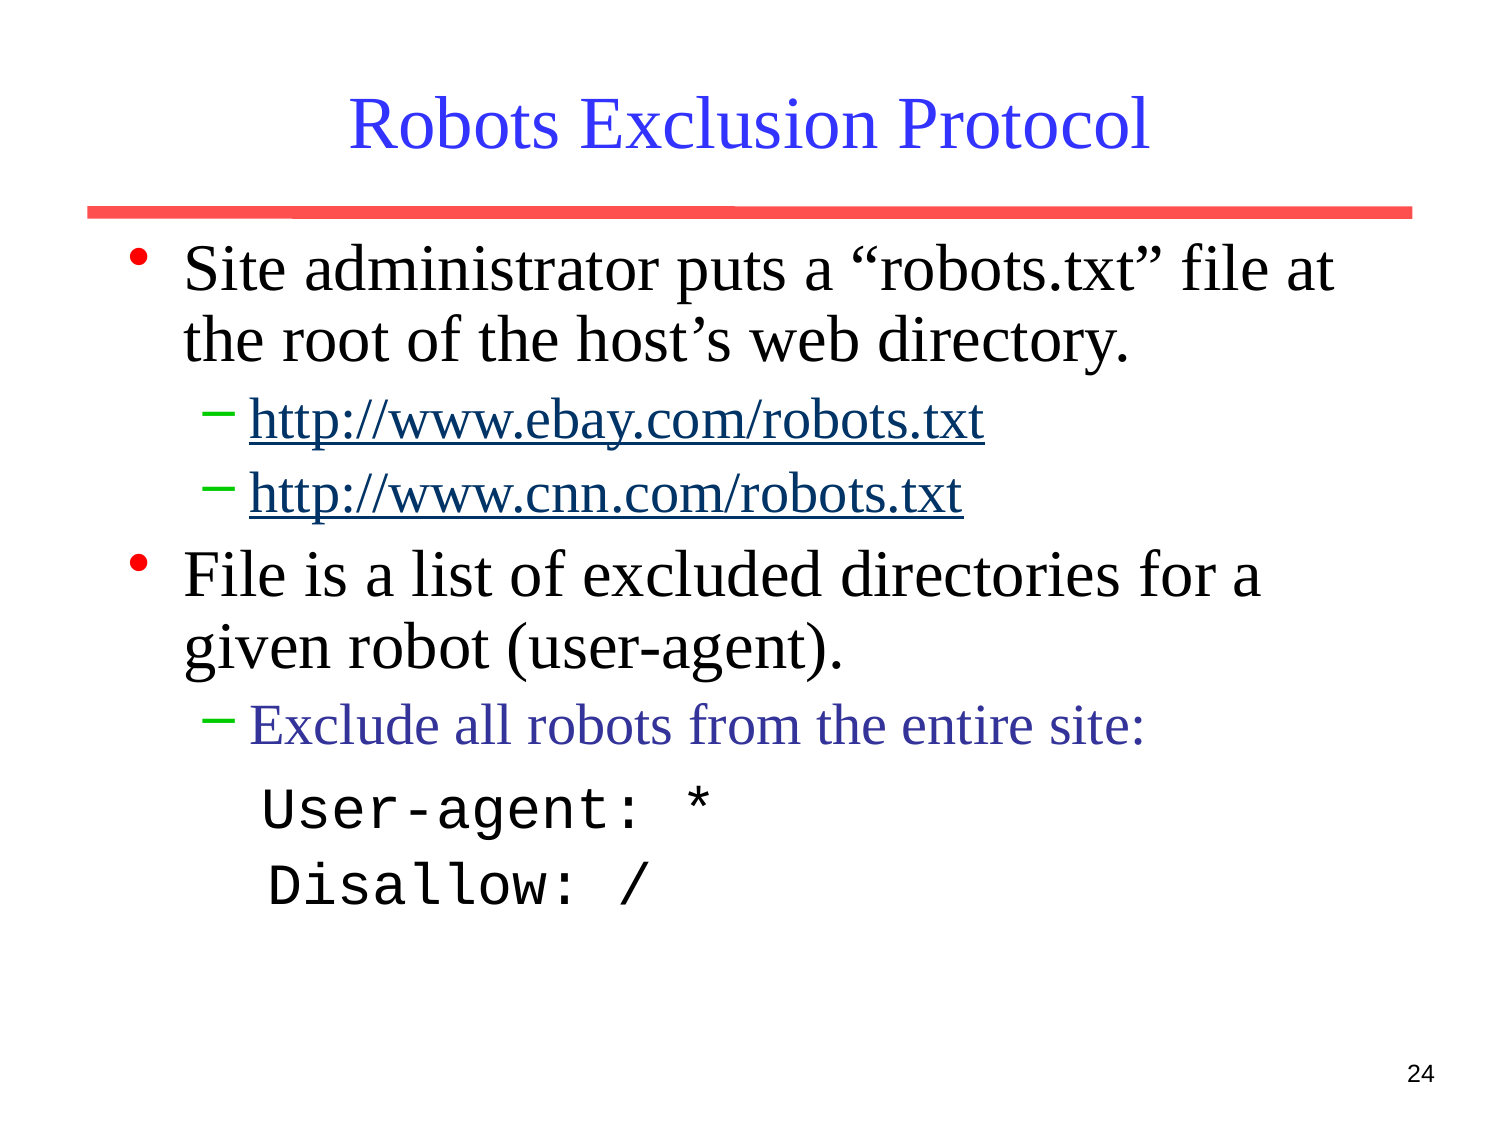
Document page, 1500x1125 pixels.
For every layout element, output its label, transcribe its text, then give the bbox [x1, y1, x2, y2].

slide_number 24 [1137, 1049, 1451, 1125]
title Robots Exclusion Protocol [112, 37, 1388, 200]
list Site administrator puts a “robots.txt” file at the root of the host’s web directory. http://www.ebay.com/robots.txt http://www.cnn.com/robots.txt File is a list of excluded directories for a given robot (user-agent). Exclude all robots from the entire site: User-agent: * Disallow: / [112, 224, 1388, 994]
